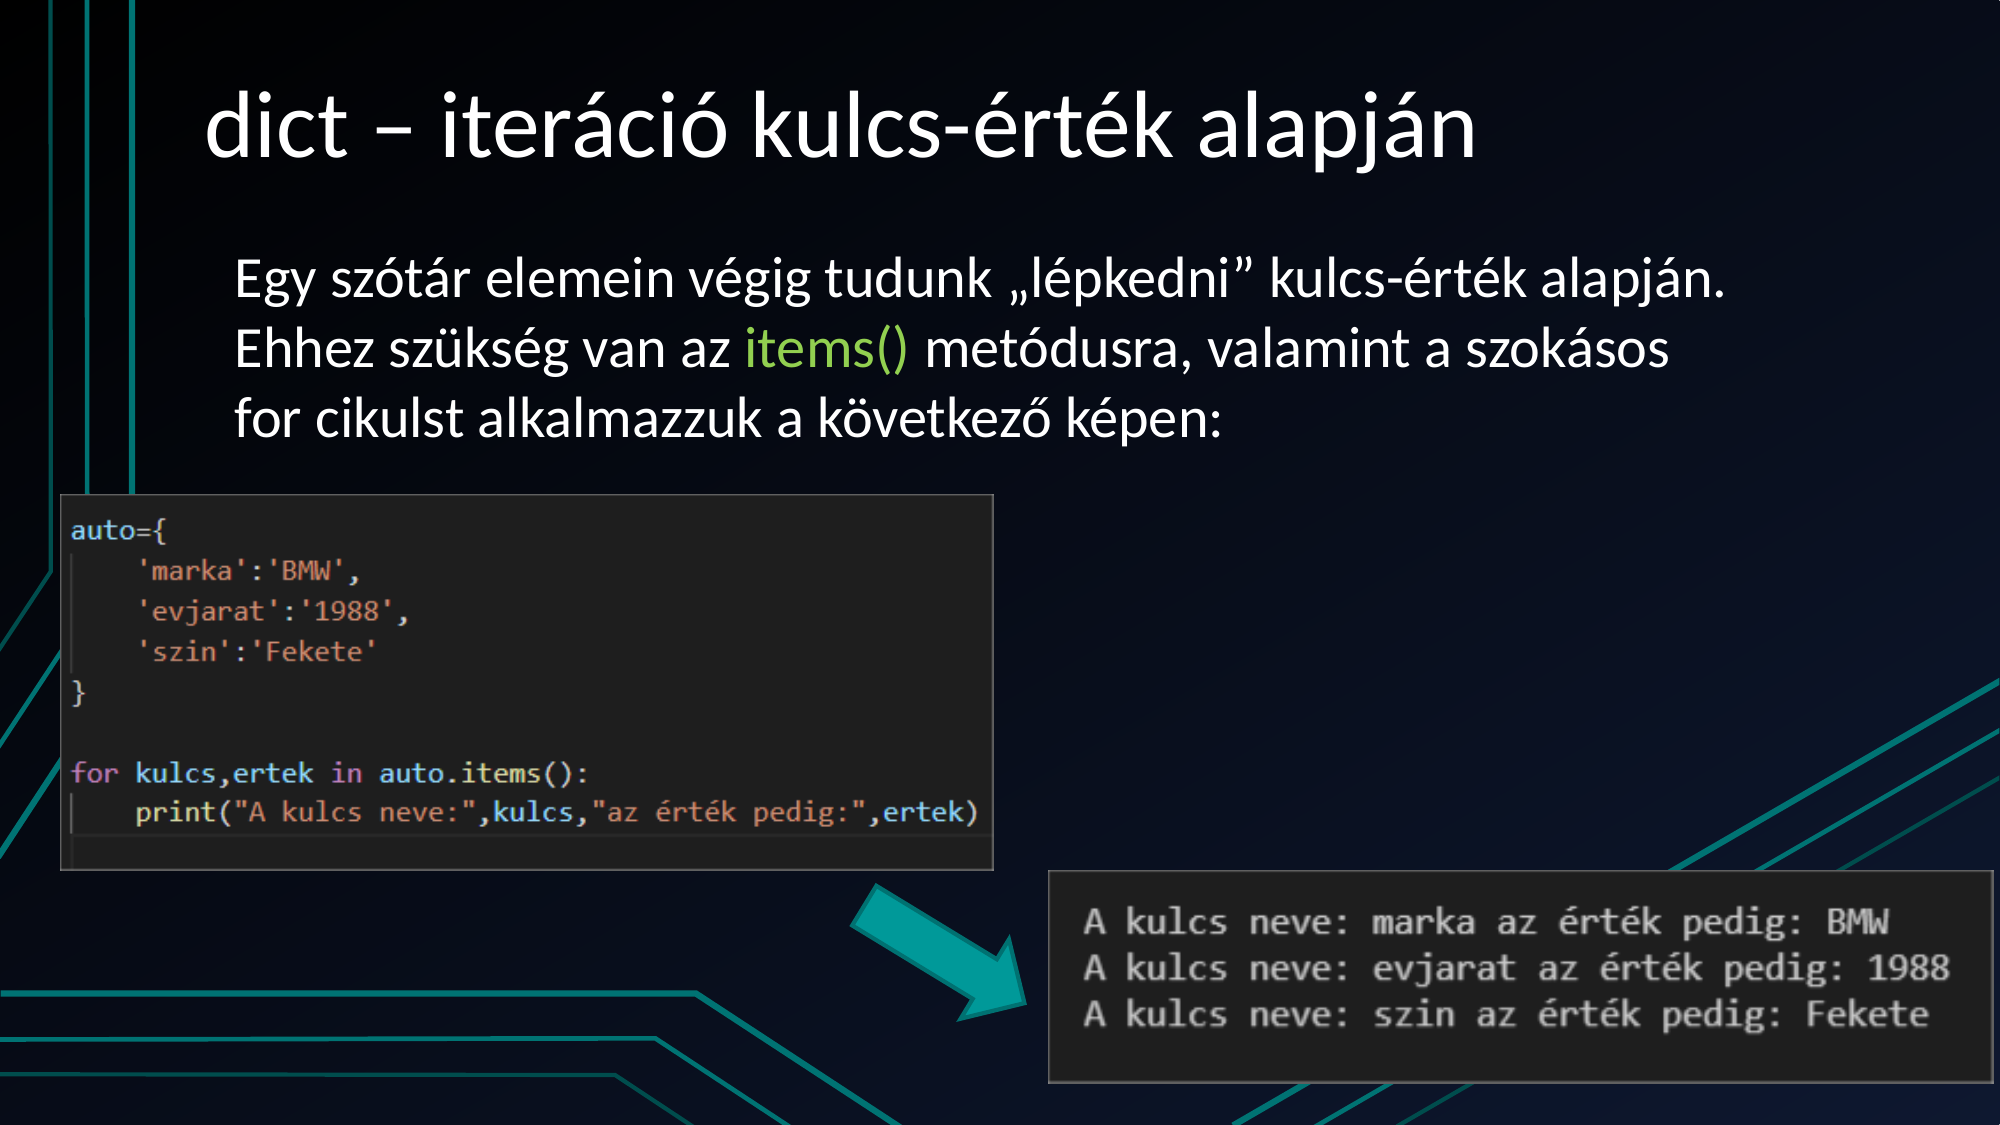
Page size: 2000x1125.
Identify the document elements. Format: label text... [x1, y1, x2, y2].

text_box [849, 882, 1027, 1022]
text_box Egy szótár elemein végig tudunk „lépkedni” kulcs-érték alapján. Ehhez szükség van az items() metódusra, valamint a szokásos for cikulst alkalmazzuk a következő képen: [220, 231, 1756, 457]
picture [59, 493, 994, 871]
picture [1048, 870, 1995, 1084]
title dict – iteráció kulcs-érték alapján [184, 42, 1603, 188]
